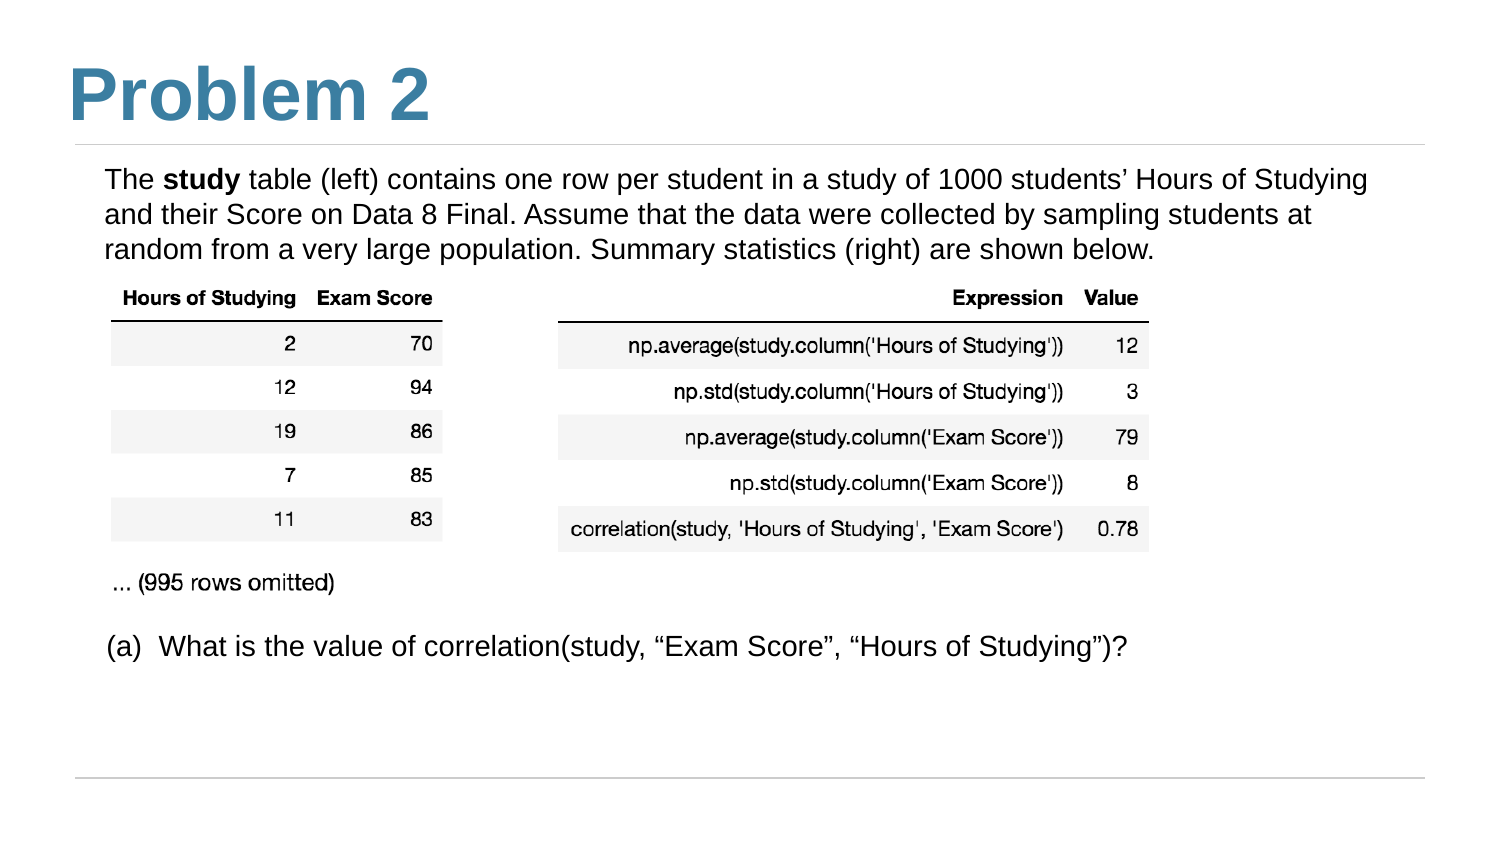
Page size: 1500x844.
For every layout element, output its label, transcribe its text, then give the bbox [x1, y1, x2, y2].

picture [549, 280, 1164, 564]
text_box What is the value of correlation(study, “Exam Score”, “Hours of Studying”)? [68, 611, 1223, 667]
title Problem 2 [53, 30, 1390, 125]
picture [89, 274, 459, 613]
text_box The study table (left) contains one row per student in a study of 1000 students’ Hours of Studying and their Score on Data 8 Final. Assume that the data were collected by sampling students at random from a very large population. Summary statistics (right) are shown below. [89, 145, 1411, 402]
